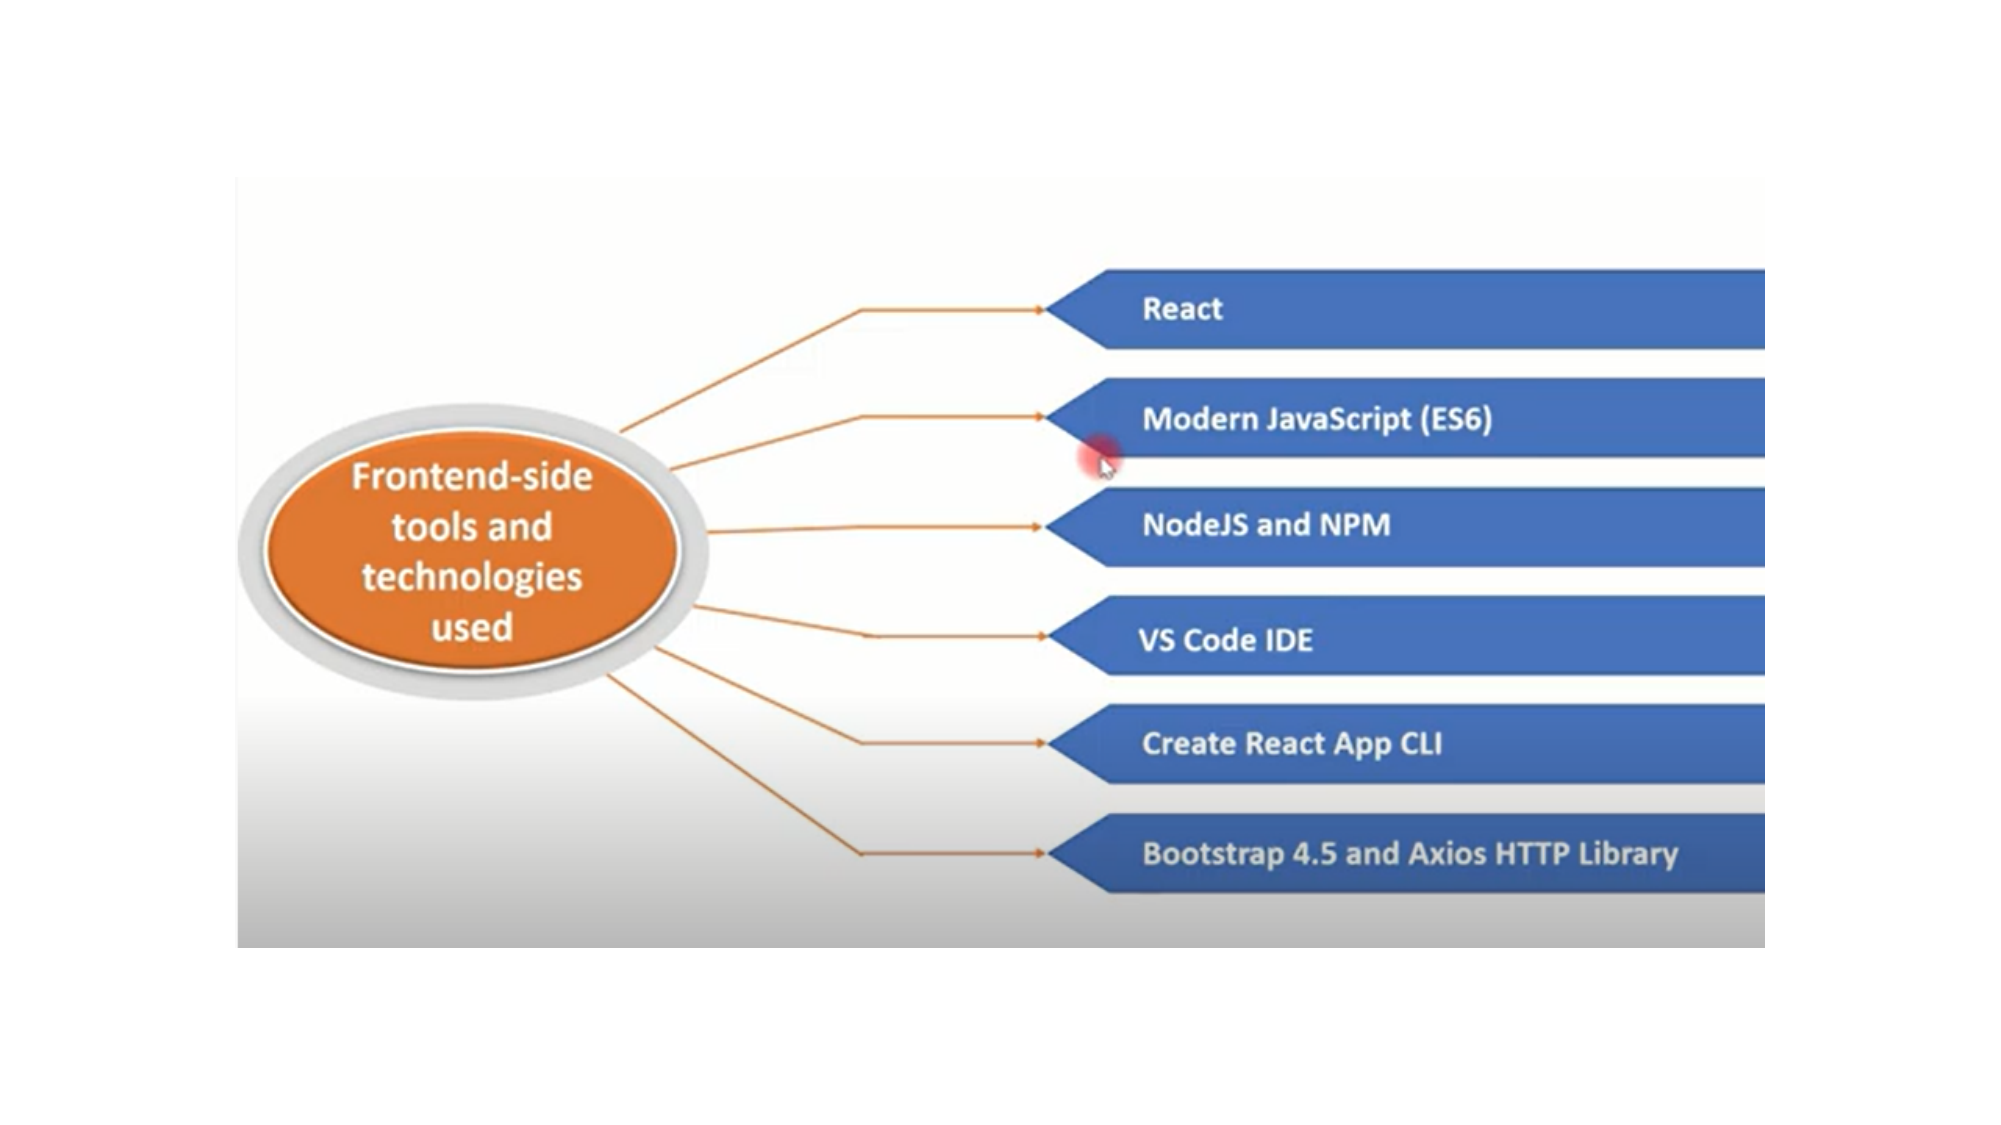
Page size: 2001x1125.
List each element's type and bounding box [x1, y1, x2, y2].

picture [235, 177, 1765, 948]
